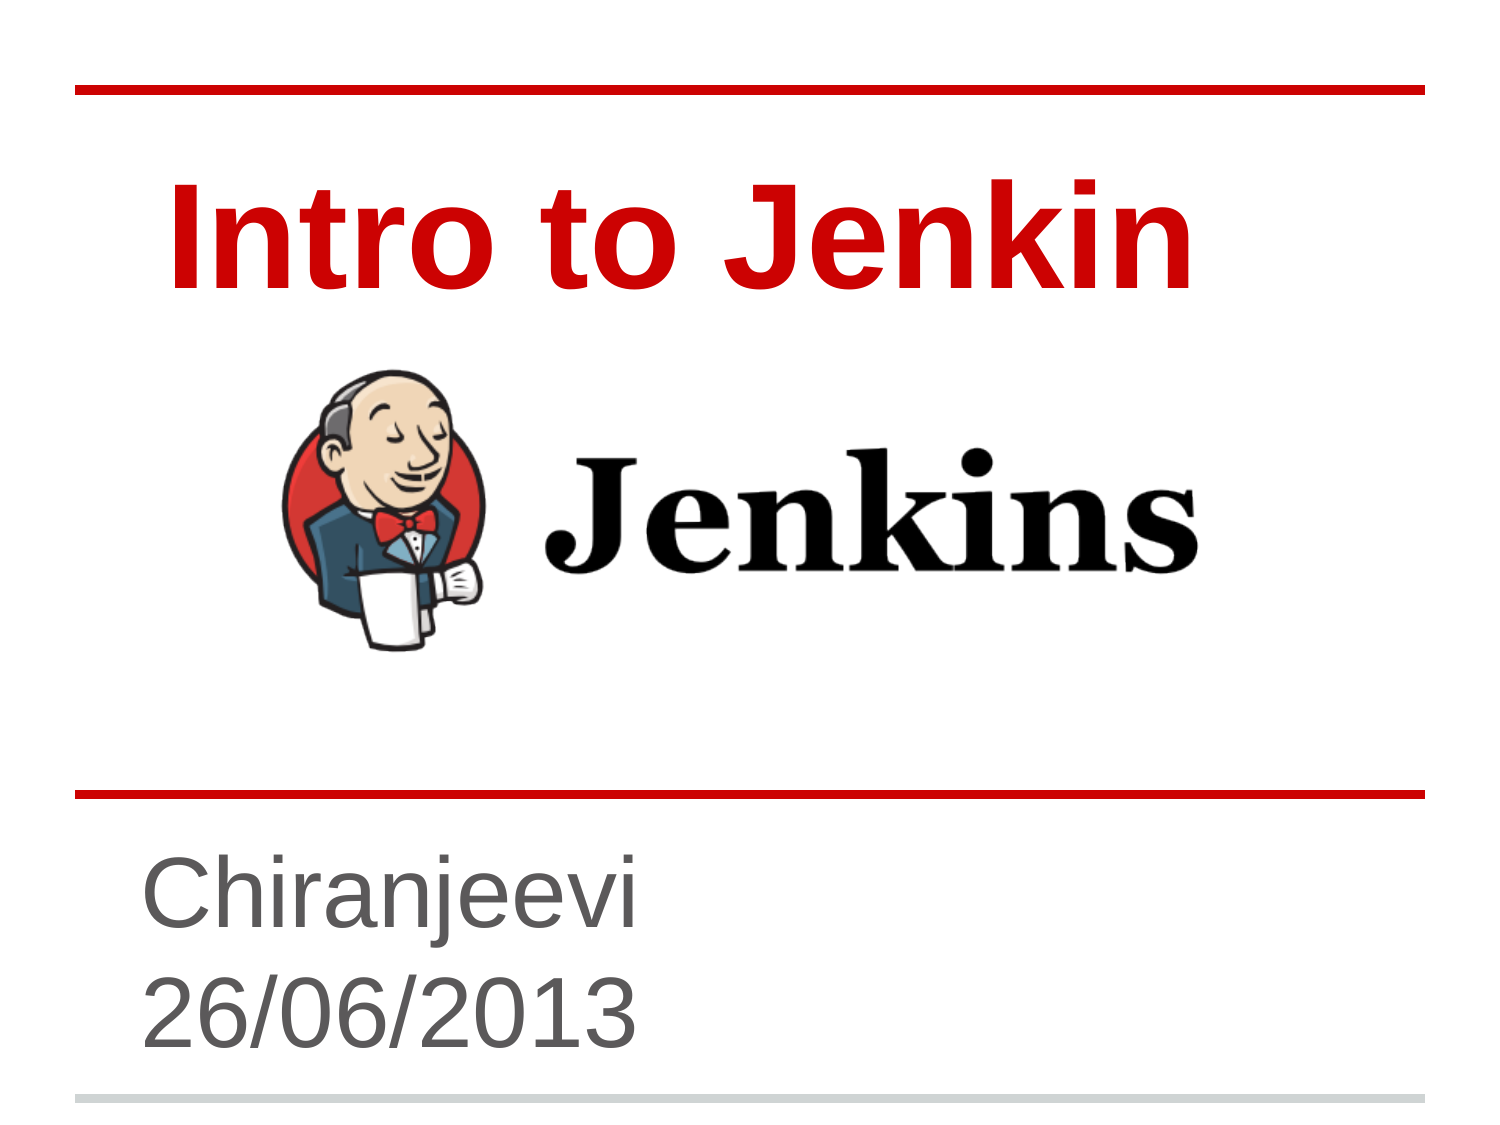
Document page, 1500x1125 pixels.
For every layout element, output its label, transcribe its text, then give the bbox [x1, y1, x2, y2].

text_box [273, 361, 1207, 662]
title Intro to Jenkin [75, 123, 1425, 782]
subtitle Chiranjeevi 26/06/2013 [75, 812, 1425, 1083]
